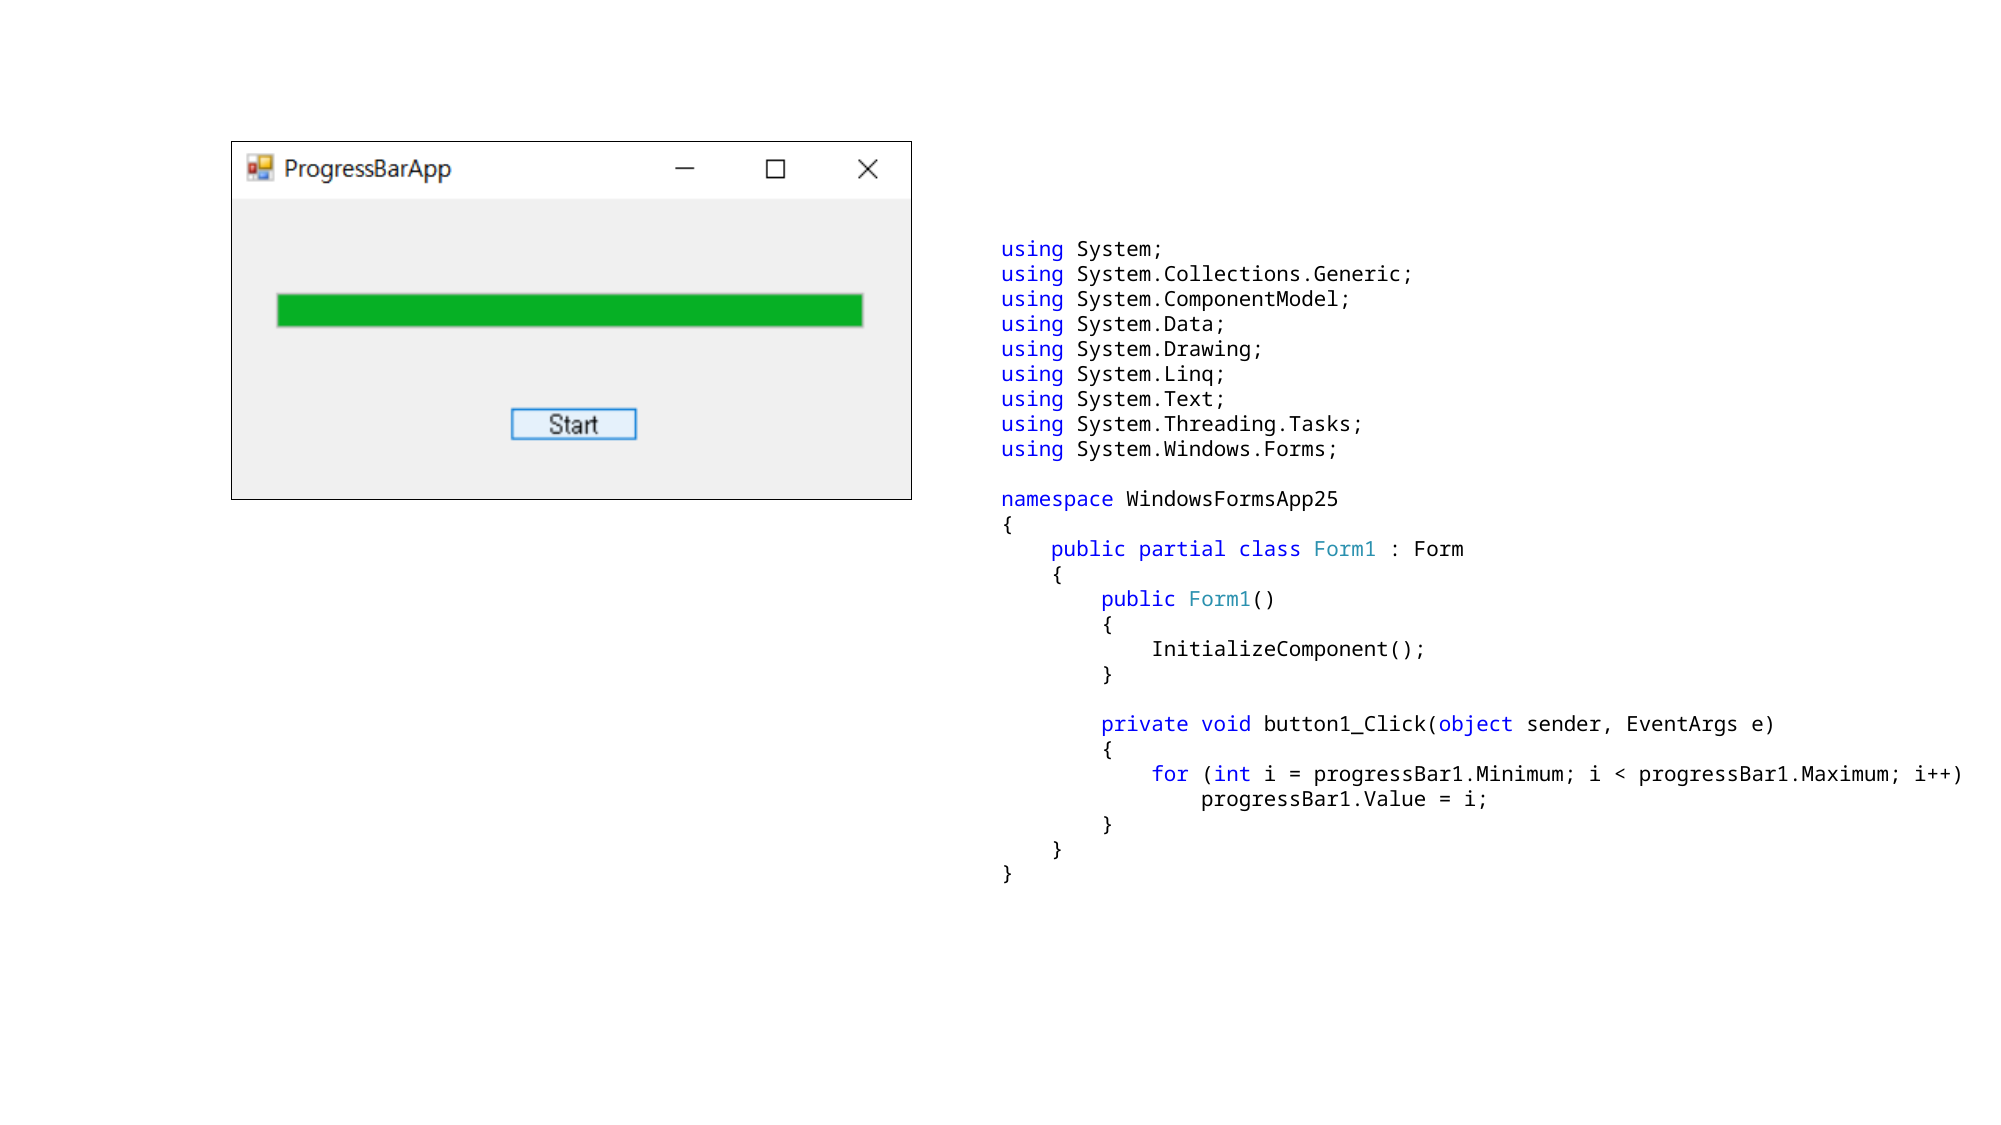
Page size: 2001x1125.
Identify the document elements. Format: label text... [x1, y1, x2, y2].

picture [231, 141, 912, 500]
text_box using System; using System.Collections.Generic; using System.ComponentModel; using System.Data; using System.Drawing; using System.Linq; using System.Text; using System.Threading.Tasks; using System.Windows.Forms; namespace WindowsFormsApp25 { public partial class Form1 : Form { public Form1() { InitializeComponent(); } private void button1_Click(object sender, EventArgs e) { for (int i = progressBar1.Minimum; i < progressBar1.Maximum; i++) progressBar1.Value = i; } } } [986, 228, 1987, 893]
